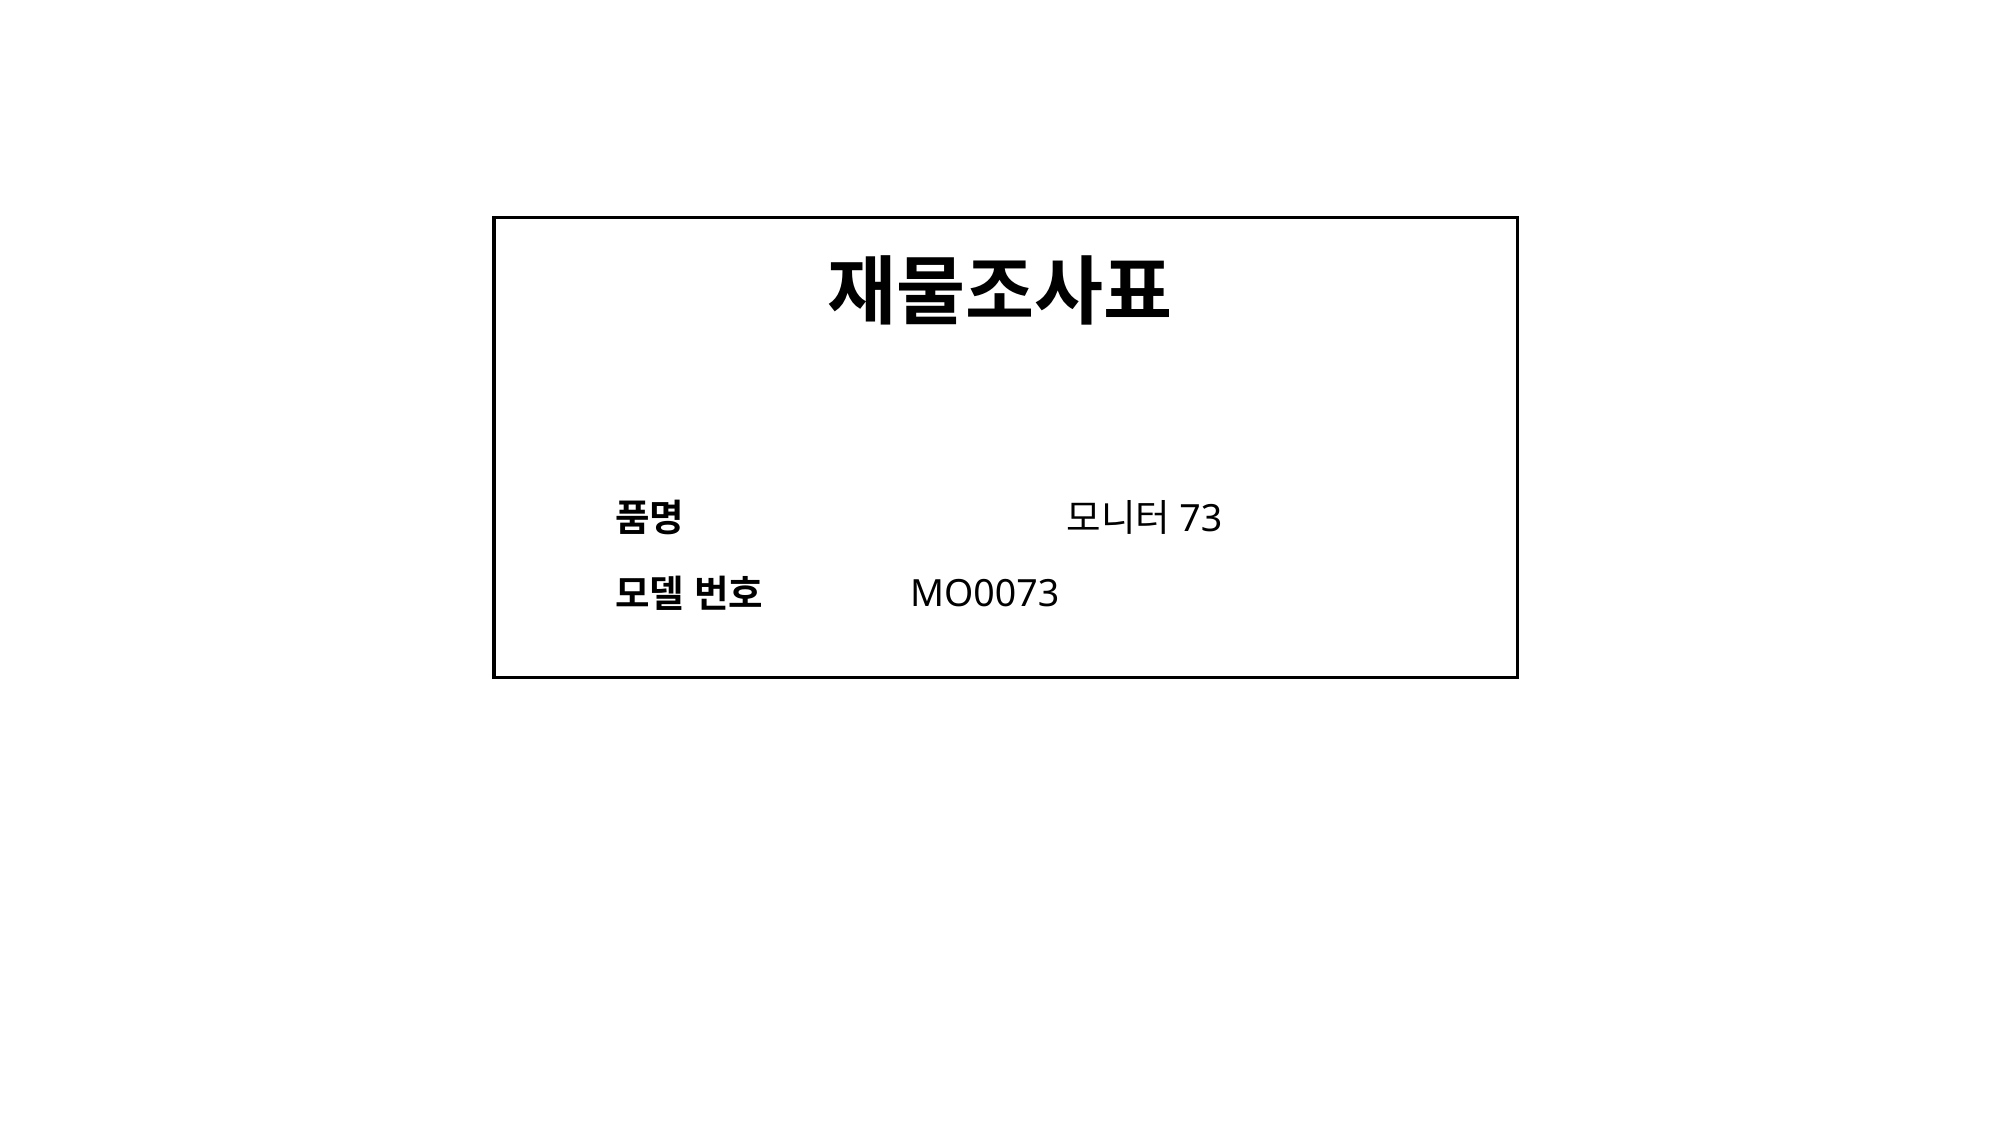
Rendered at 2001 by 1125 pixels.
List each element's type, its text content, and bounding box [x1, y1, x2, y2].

text_box MO0073 [895, 561, 1394, 622]
text_box 재물조사표 [812, 235, 1188, 341]
text_box 품명 [600, 486, 820, 547]
text_box 모델 번호 [600, 562, 820, 623]
text_box [492, 216, 1519, 679]
text_box 모니터73 [1052, 486, 1238, 547]
